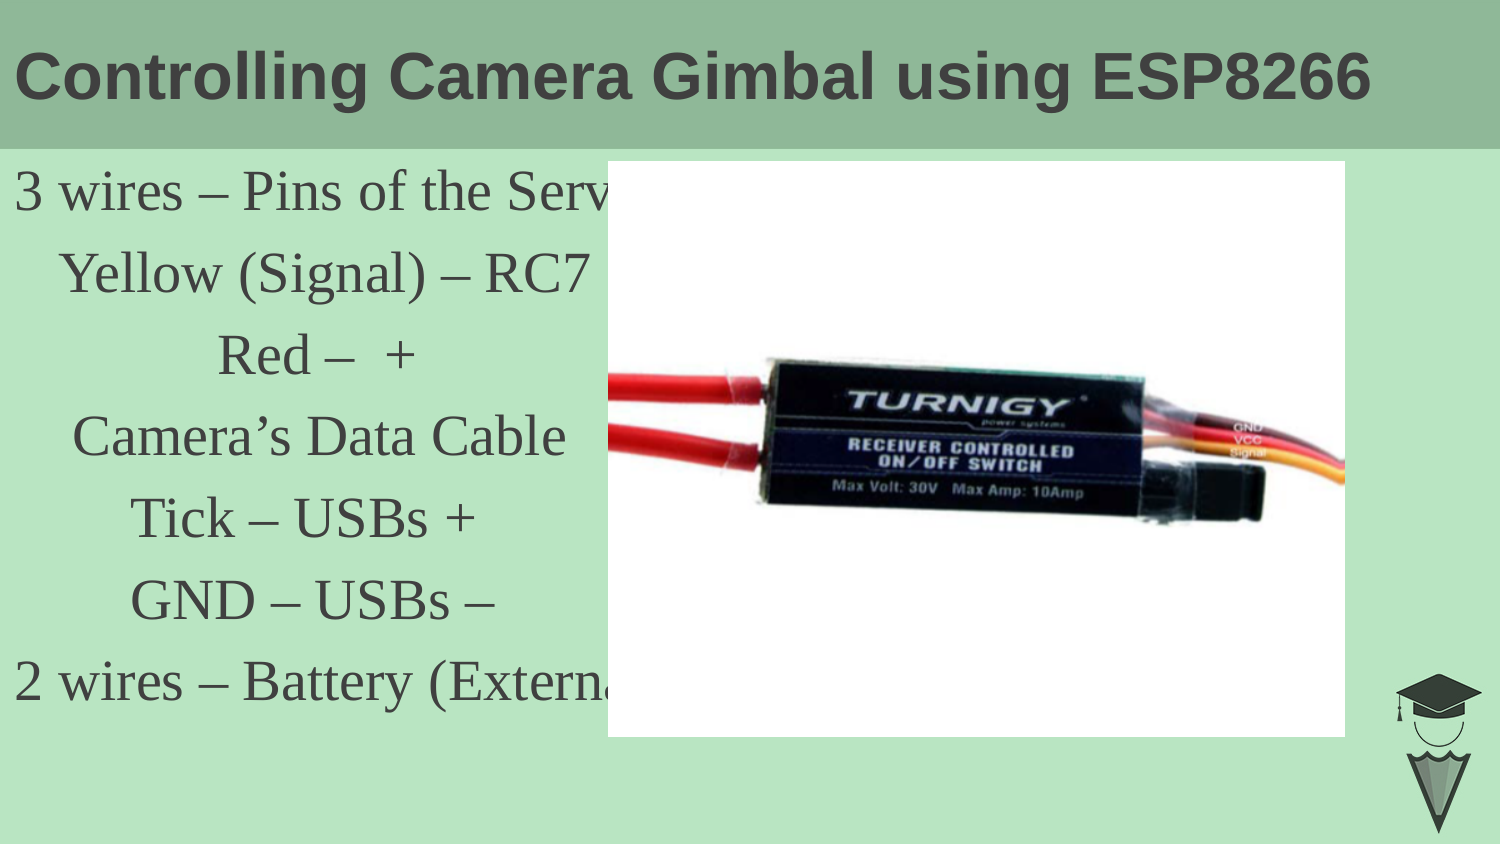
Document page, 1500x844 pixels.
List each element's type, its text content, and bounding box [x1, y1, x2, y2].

list 3 wires – Pins of the Servo motor: Yellow (Signal) – RC7 of ArduPilot Red – + Camera’s Data Cable Tick – USBs + GND – USBs – 2 wires – Battery (External) [0, 145, 1500, 844]
title Controlling Camera Gimbal using ESP8266 [0, 0, 1500, 145]
picture [608, 161, 1345, 737]
